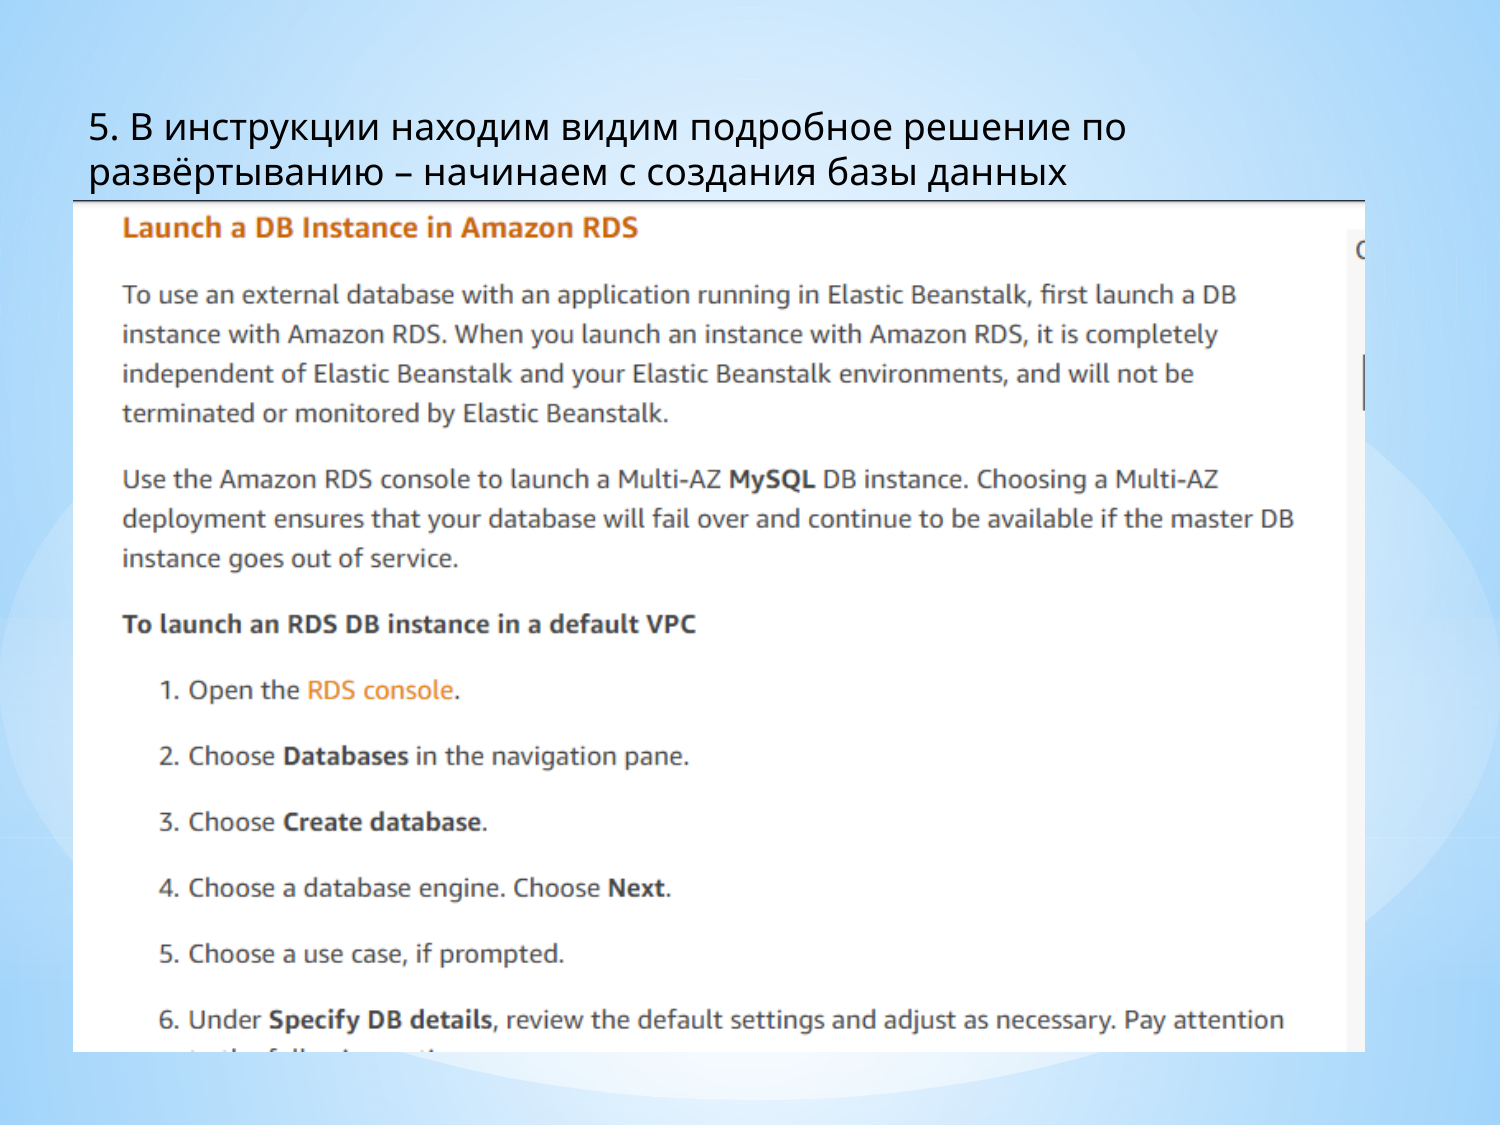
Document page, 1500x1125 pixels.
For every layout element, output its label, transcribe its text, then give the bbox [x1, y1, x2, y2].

text_box 5. В инструкции находим видим подробное решение по развёртыванию – начинаем с создания базы данных [73, 95, 1420, 246]
picture [72, 199, 1365, 1052]
